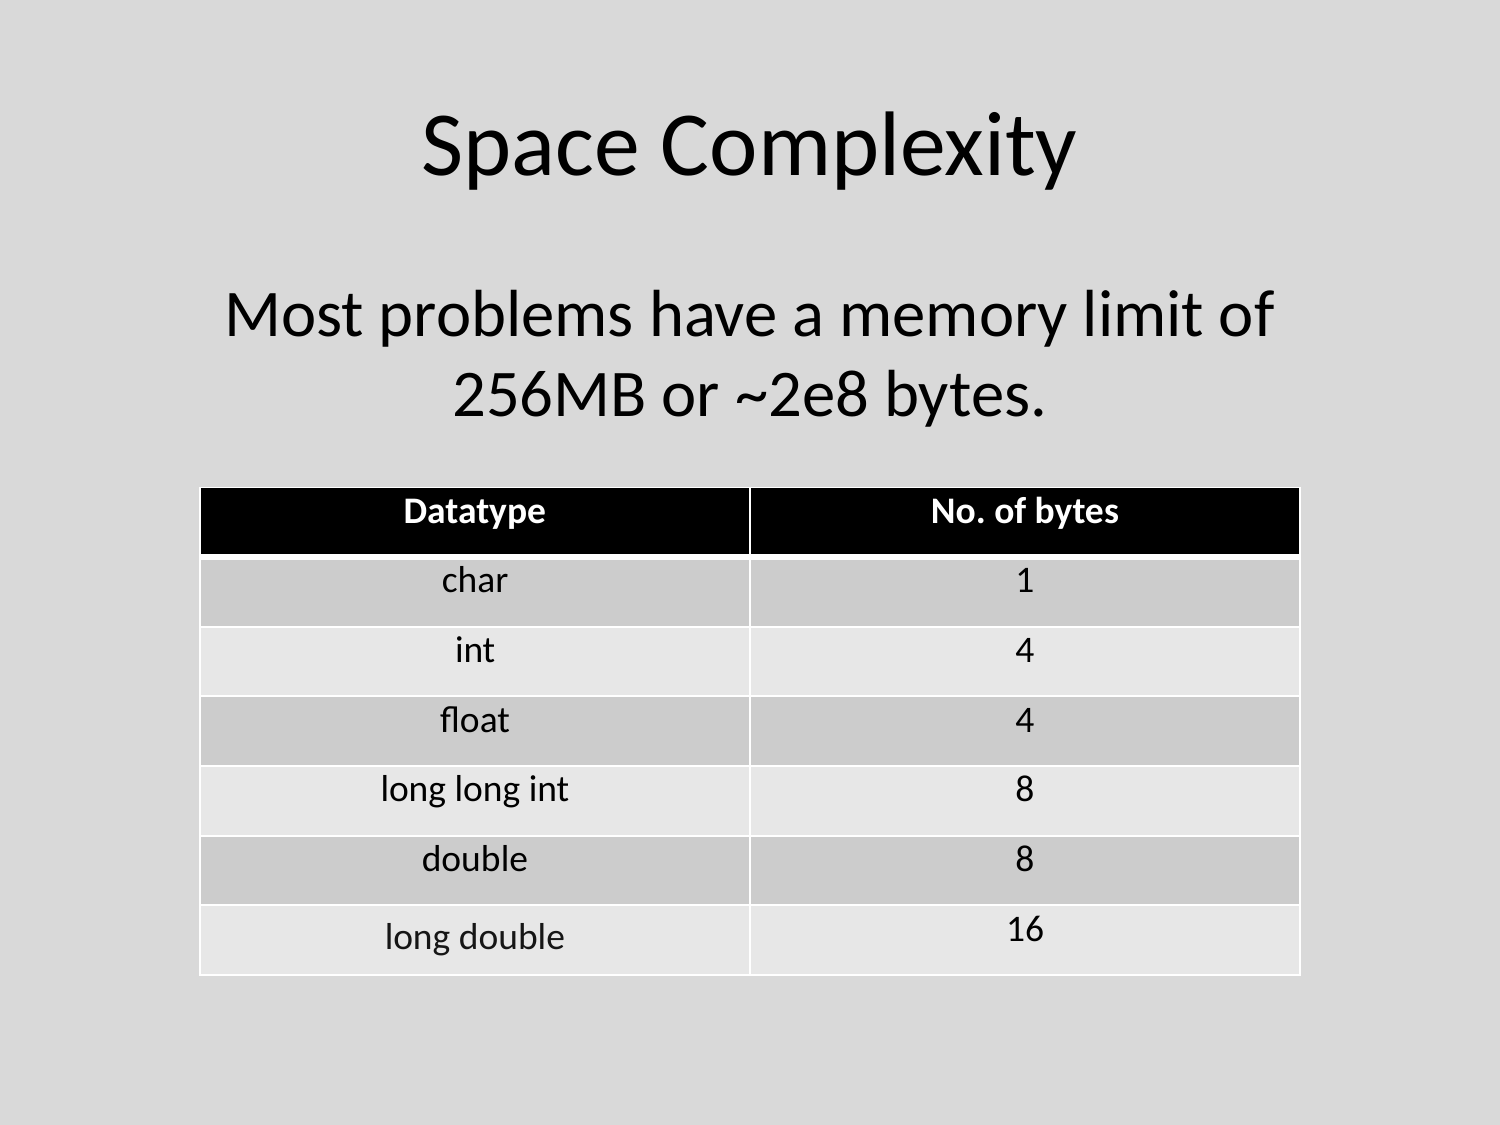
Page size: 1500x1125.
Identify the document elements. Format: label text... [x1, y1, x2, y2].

table_cell 4 [751, 628, 1299, 695]
table_cell double [201, 837, 749, 904]
table_cell int [201, 628, 749, 695]
table_cell 8 [751, 767, 1299, 835]
title Space Complexity [75, 45, 1425, 233]
list Most problems have a memory limit of 256MB or ~2e8 bytes. [75, 262, 1425, 1050]
table_cell 4 [751, 697, 1299, 765]
table_cell long long int [201, 767, 749, 835]
table_cell float [201, 697, 749, 765]
table_cell long double [201, 906, 749, 974]
table_header Datatype [201, 488, 749, 554]
table_cell 1 [751, 560, 1299, 626]
table_cell 16 [751, 906, 1299, 974]
table_cell char [201, 560, 749, 626]
table_cell 8 [751, 837, 1299, 904]
table_header No. of bytes [751, 488, 1299, 554]
